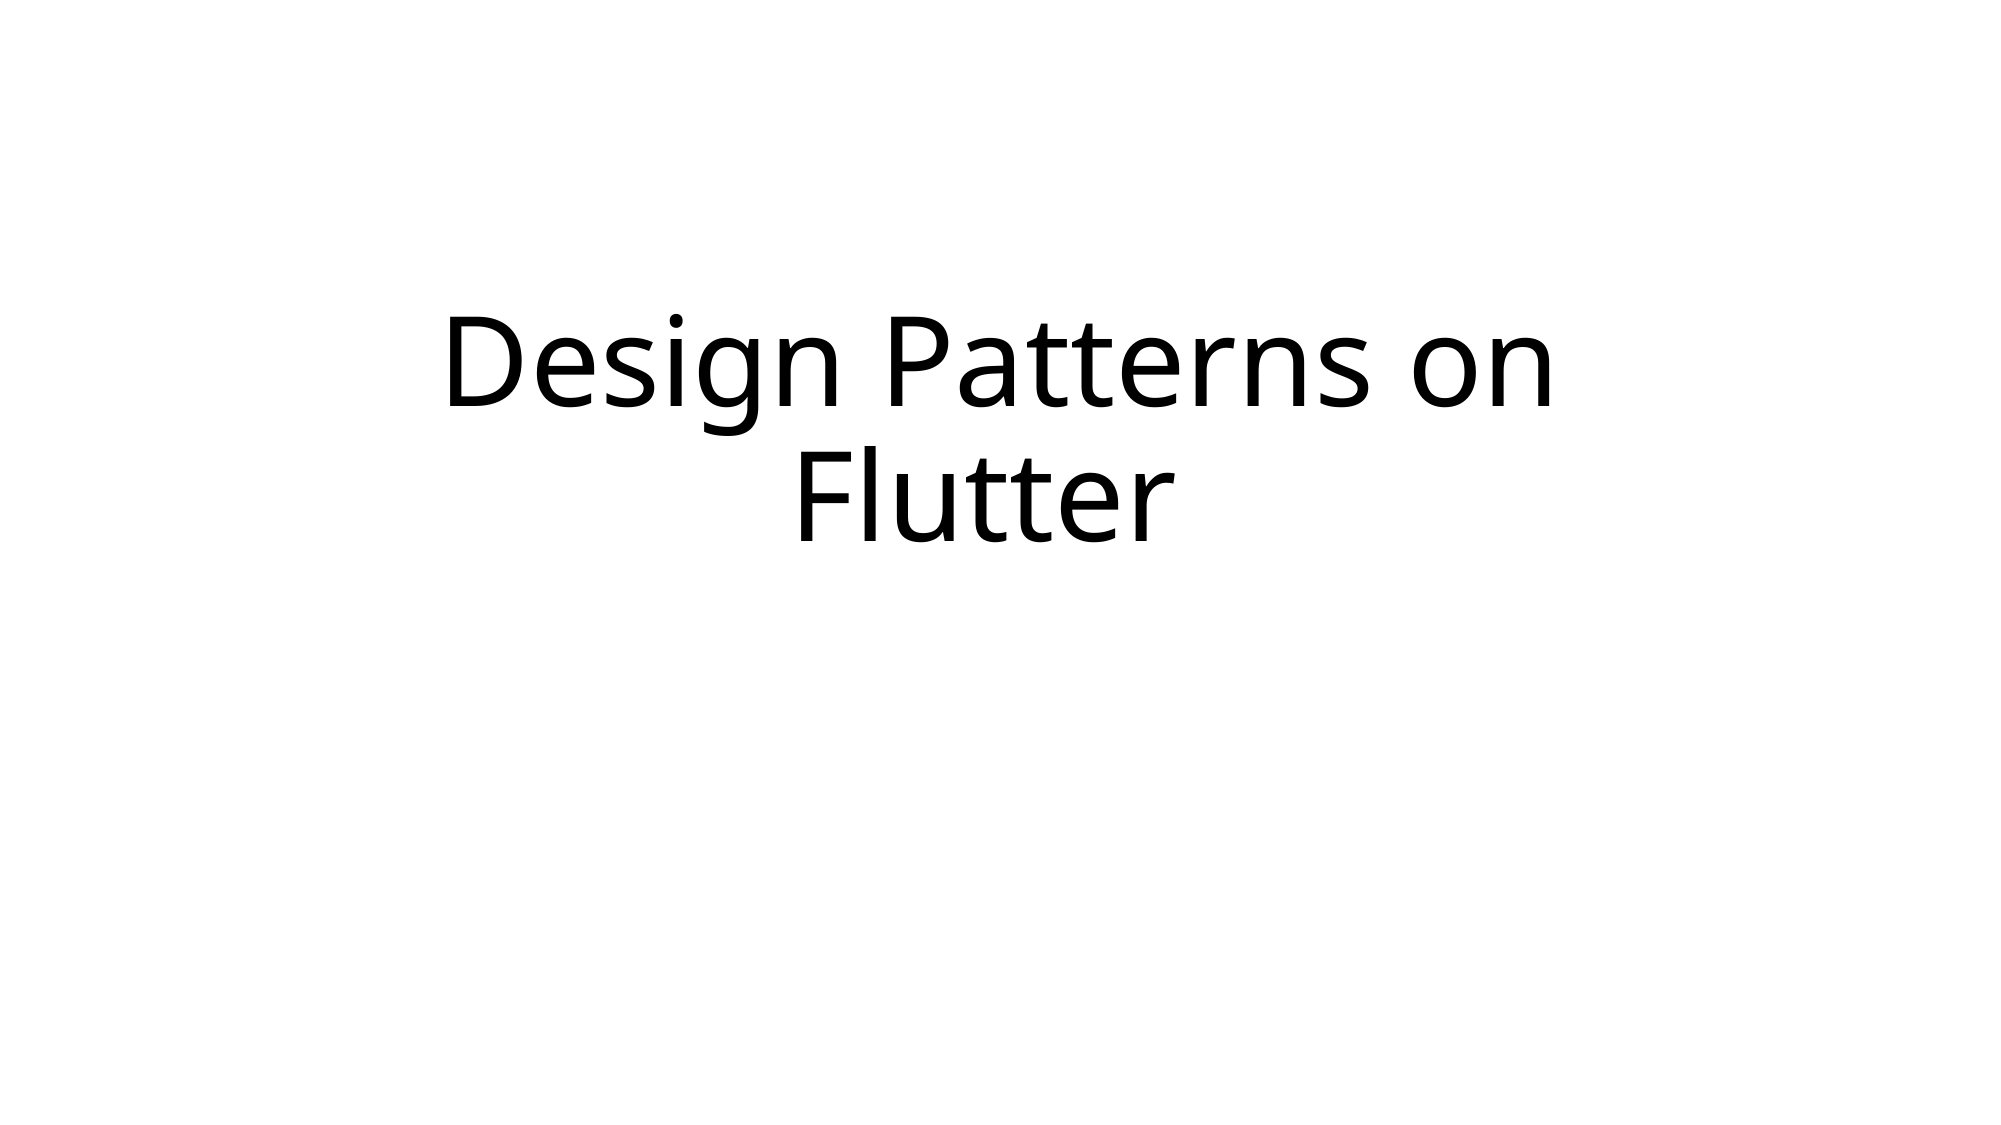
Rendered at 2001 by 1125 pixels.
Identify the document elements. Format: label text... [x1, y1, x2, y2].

title Design Patterns on Flutter [249, 184, 1750, 576]
